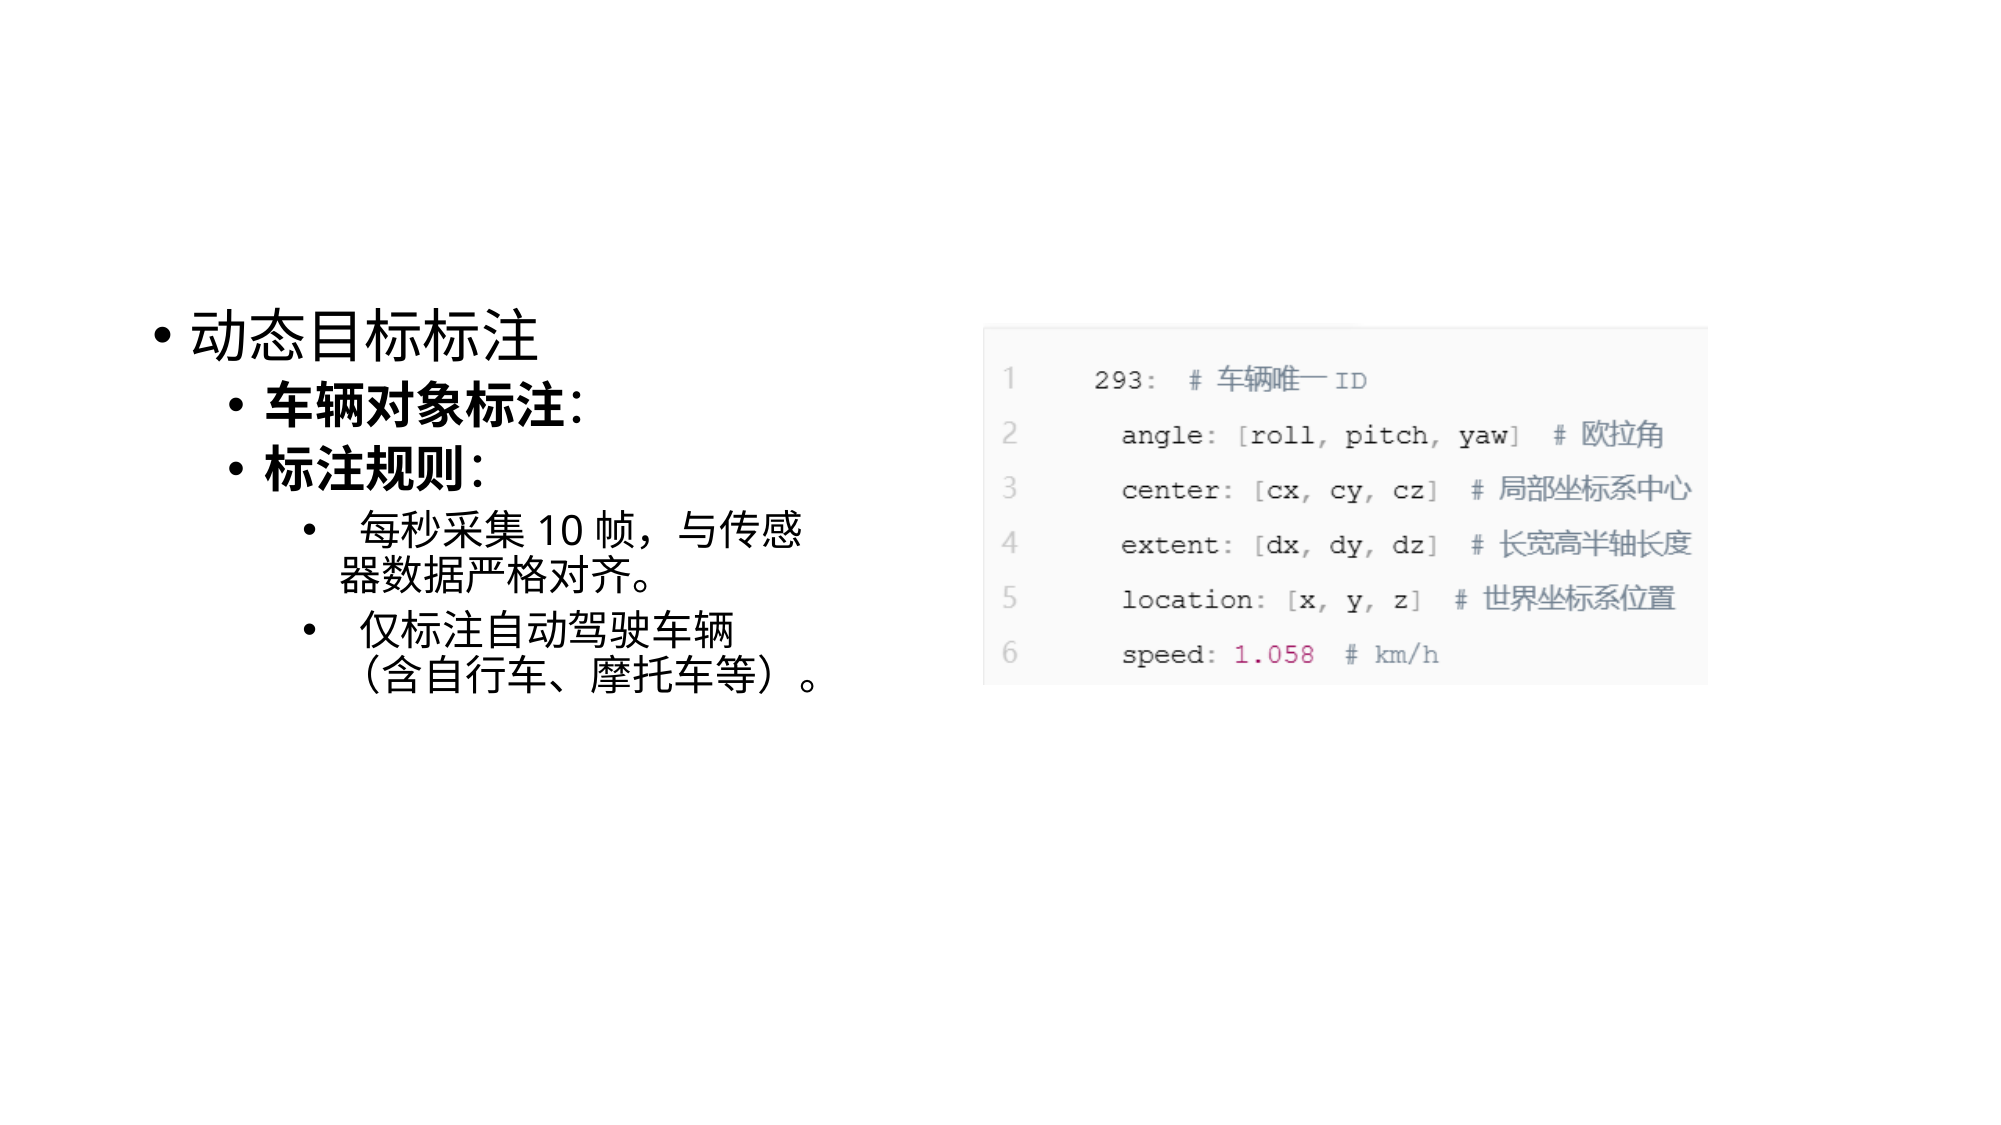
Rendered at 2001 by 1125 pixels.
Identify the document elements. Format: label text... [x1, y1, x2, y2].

list 动态目标标注 车辆对象标注： 标注规则： 每秒采集10帧，与传感器数据严格对齐。 仅标注自动驾驶车辆（含自行车、摩托车等）。 [137, 299, 828, 768]
picture [983, 322, 1708, 685]
